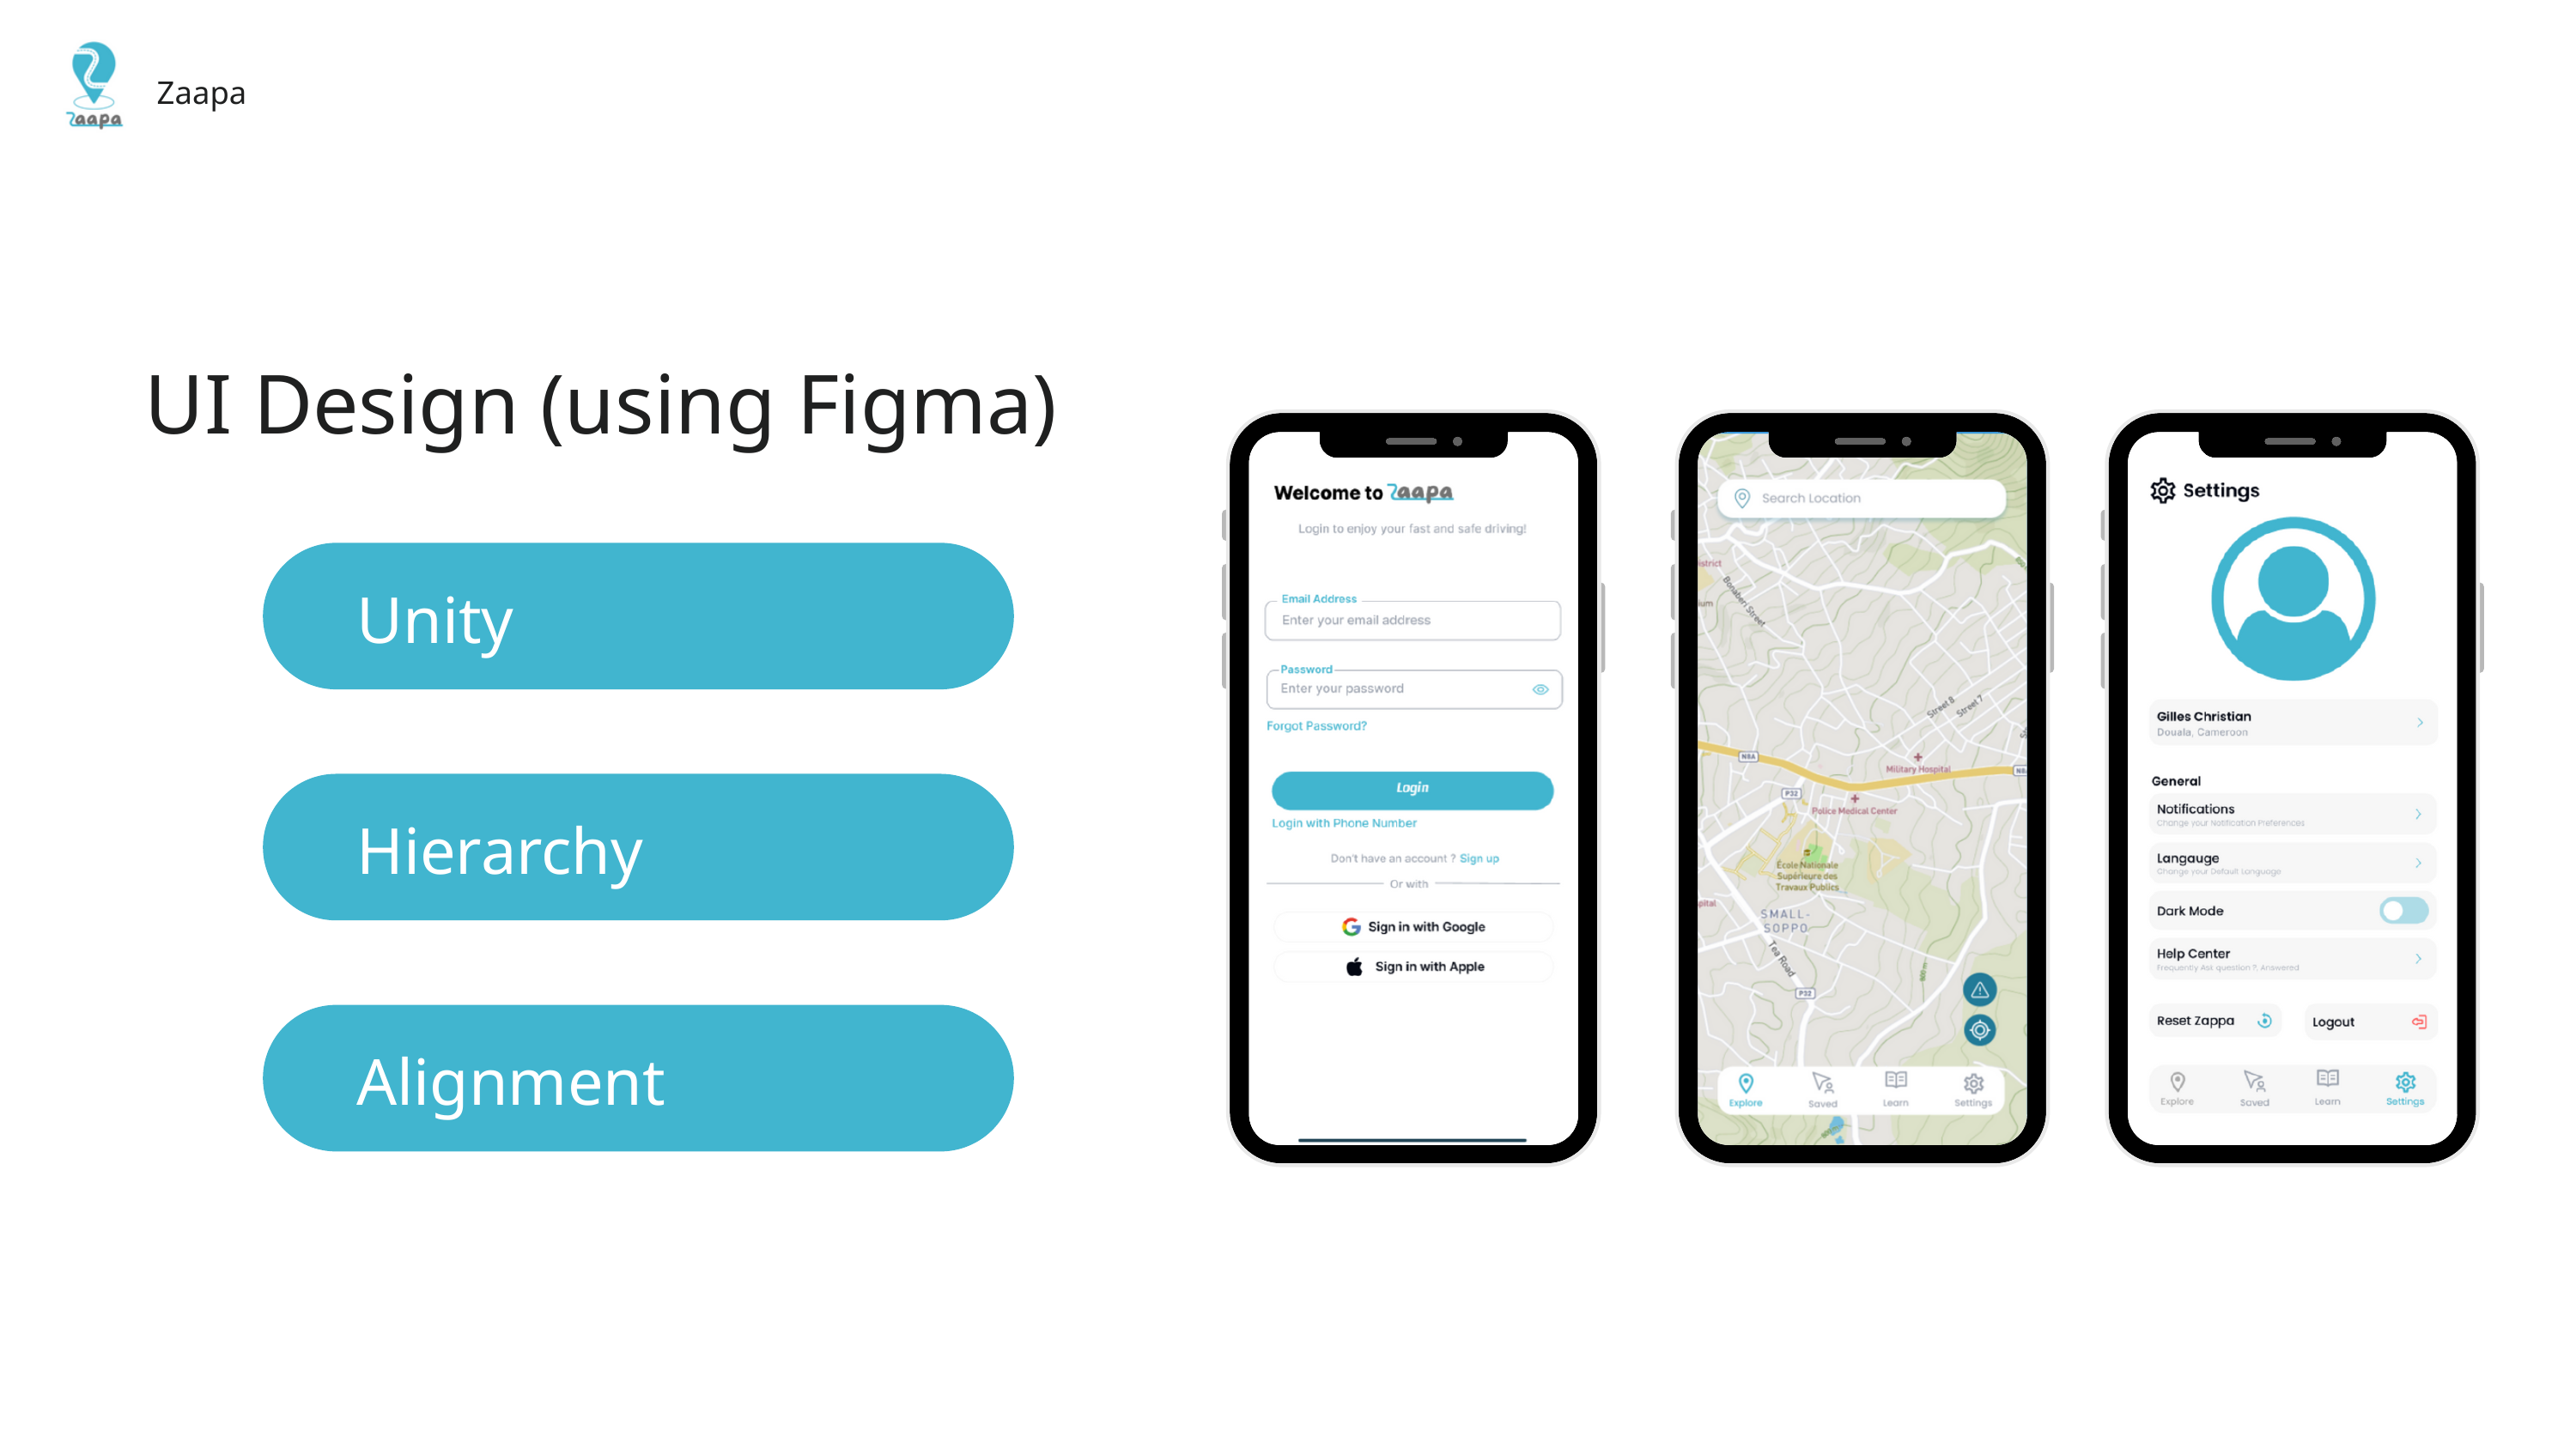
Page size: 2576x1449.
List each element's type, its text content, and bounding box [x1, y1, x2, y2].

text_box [262, 773, 1015, 921]
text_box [1670, 409, 2055, 1167]
text_box UI Design (using Figma) [144, 355, 1157, 451]
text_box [50, 21, 476, 145]
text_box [262, 543, 1015, 690]
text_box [2100, 409, 2484, 1167]
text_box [1221, 409, 1606, 1167]
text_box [262, 1004, 1015, 1152]
